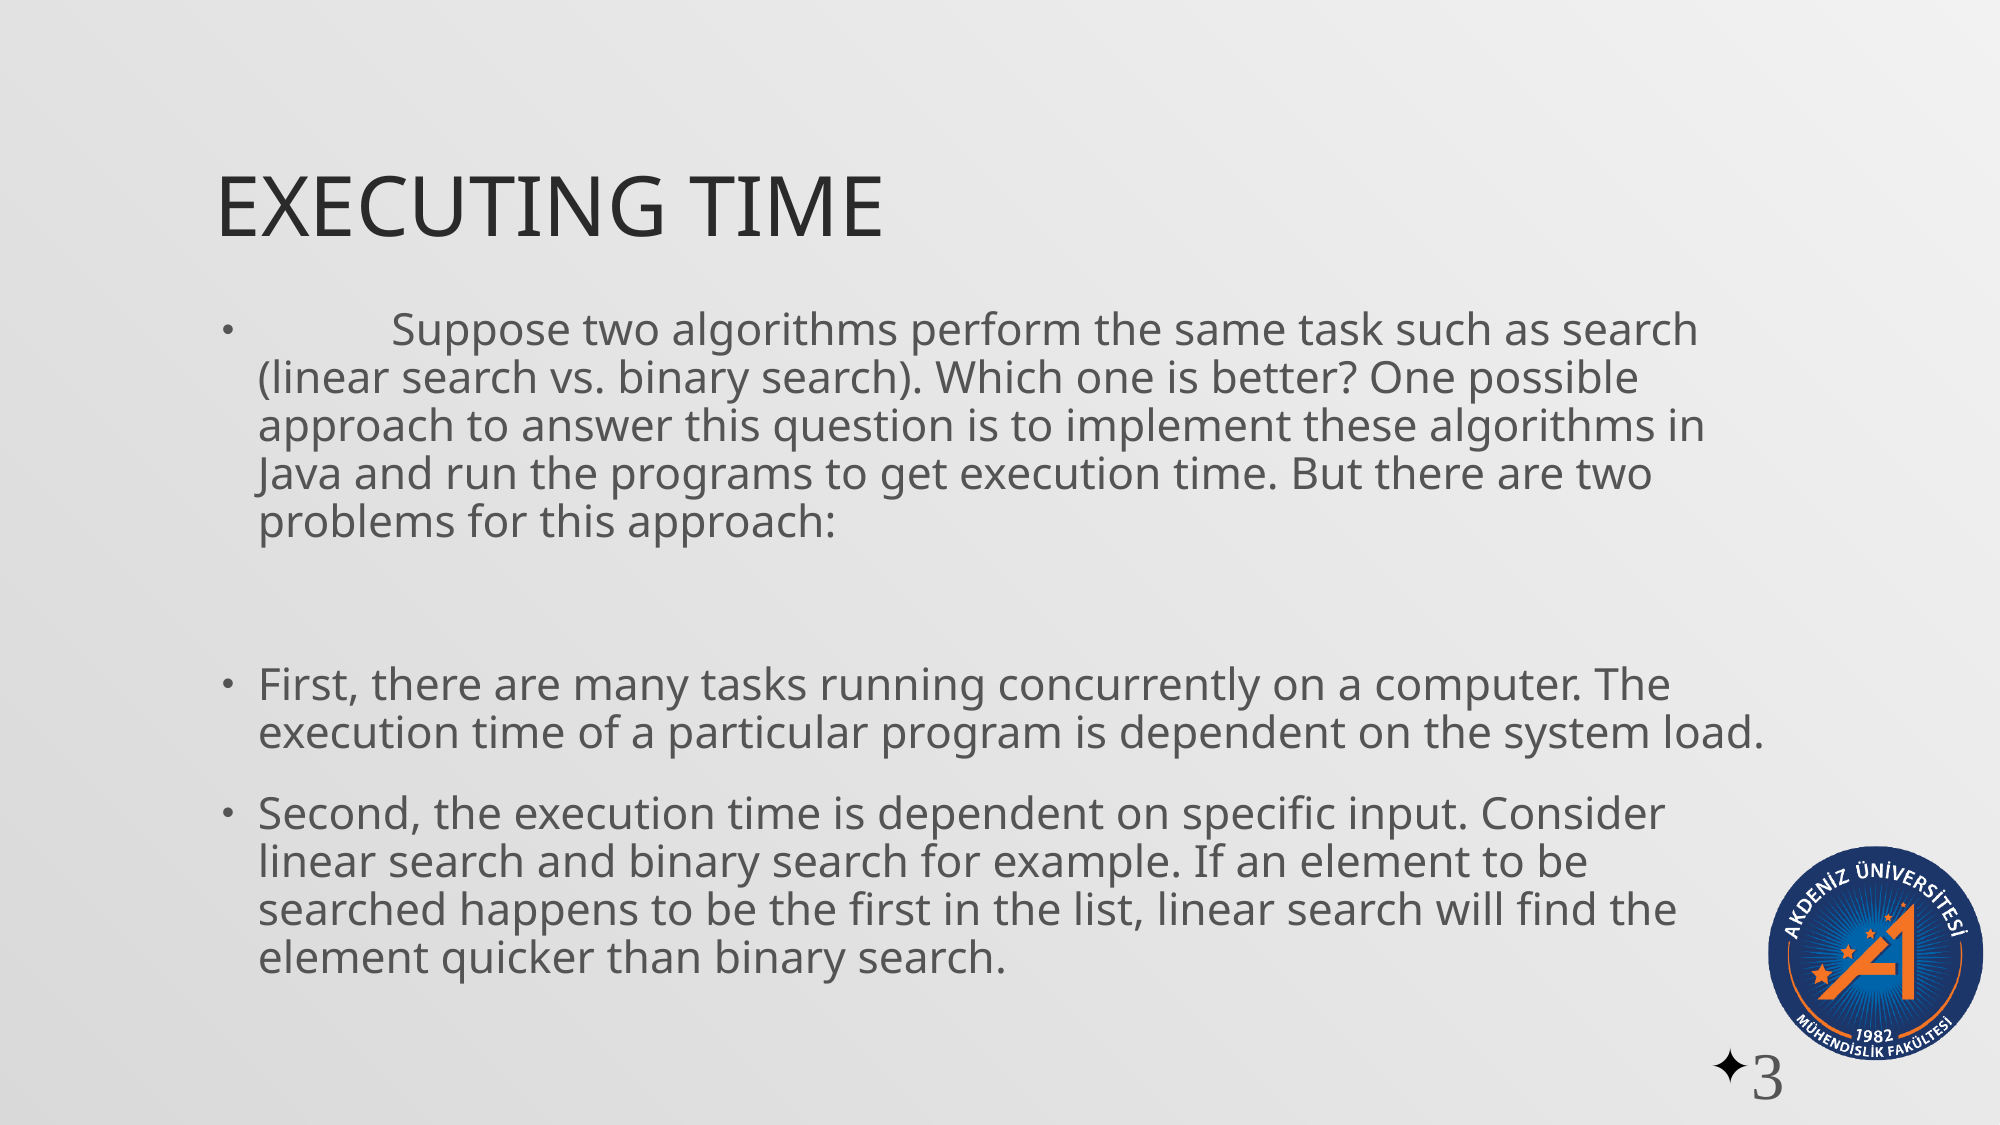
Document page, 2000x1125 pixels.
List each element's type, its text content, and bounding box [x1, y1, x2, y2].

title Executing Time [199, 45, 1800, 263]
picture [1767, 843, 1985, 1061]
list Suppose two algorithms perform the same task such as search (linear search vs. binary search). Which one is better? One possible approach to answer this question is to implement these algorithms in Java and run the programs to get execution time. But there are two problems for this approach: First, there are many tasks running concurrently on a computer. The execution time of a particular program is dependent on the system load. Second, the execution time is dependent on specific input. Consider linear search and binary search for example. If an element to be searched happens to be the first in the list, linear search will find the element quicker than binary search. [199, 299, 1800, 1013]
slide_number 3 [1612, 1057, 1800, 1088]
